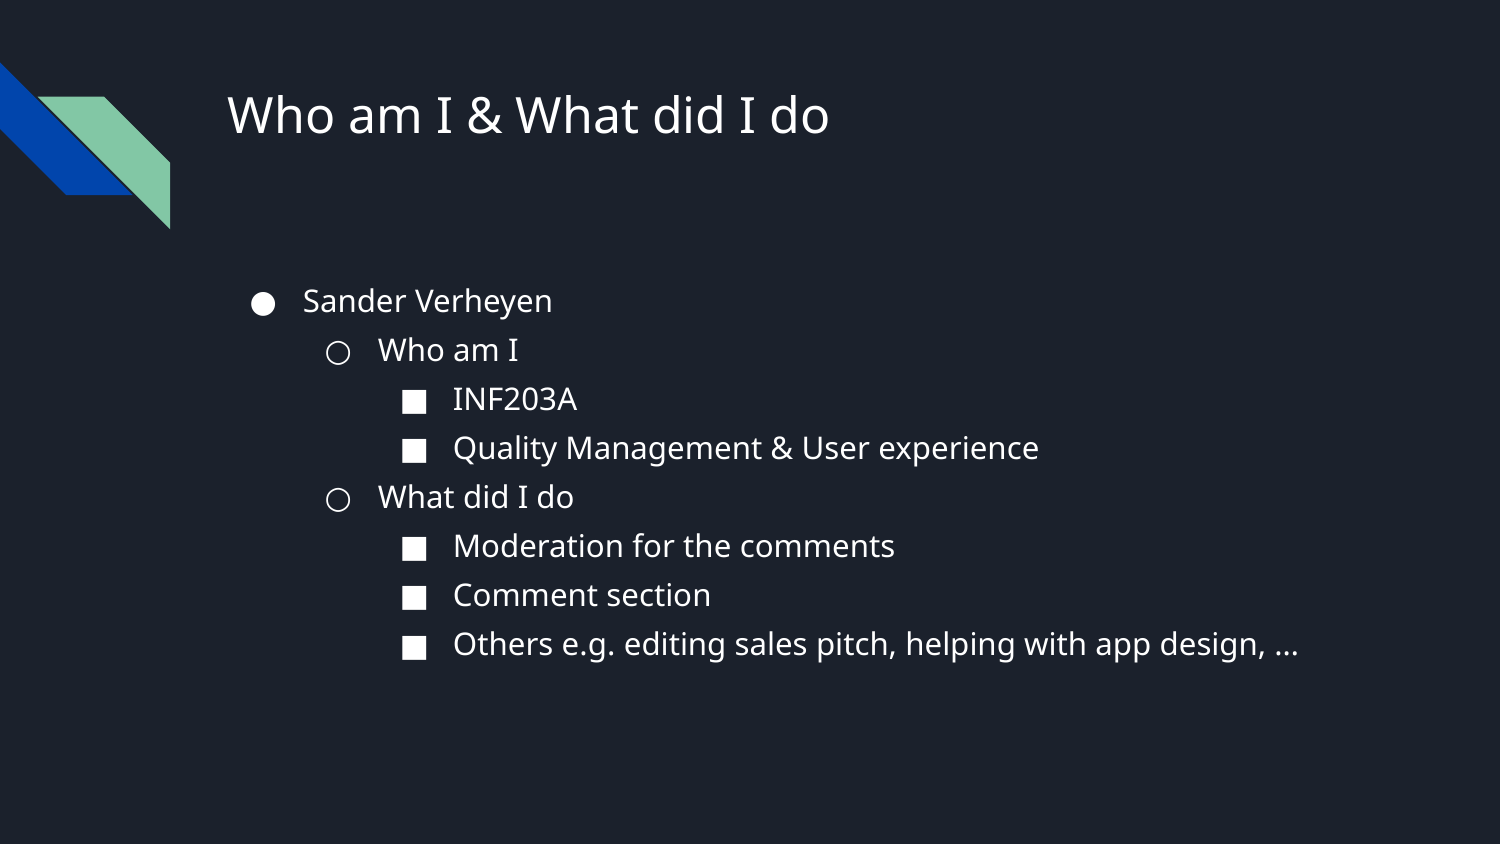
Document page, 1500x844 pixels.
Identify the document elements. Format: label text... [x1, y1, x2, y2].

list Sander Verheyen Who am I INF203A Quality Management & User experience What did I do Moderation for the comments Comment section Others e.g. editing sales pitch, helping with app design, … [212, 257, 1368, 735]
title Who am I & What did I do [212, 64, 1368, 215]
